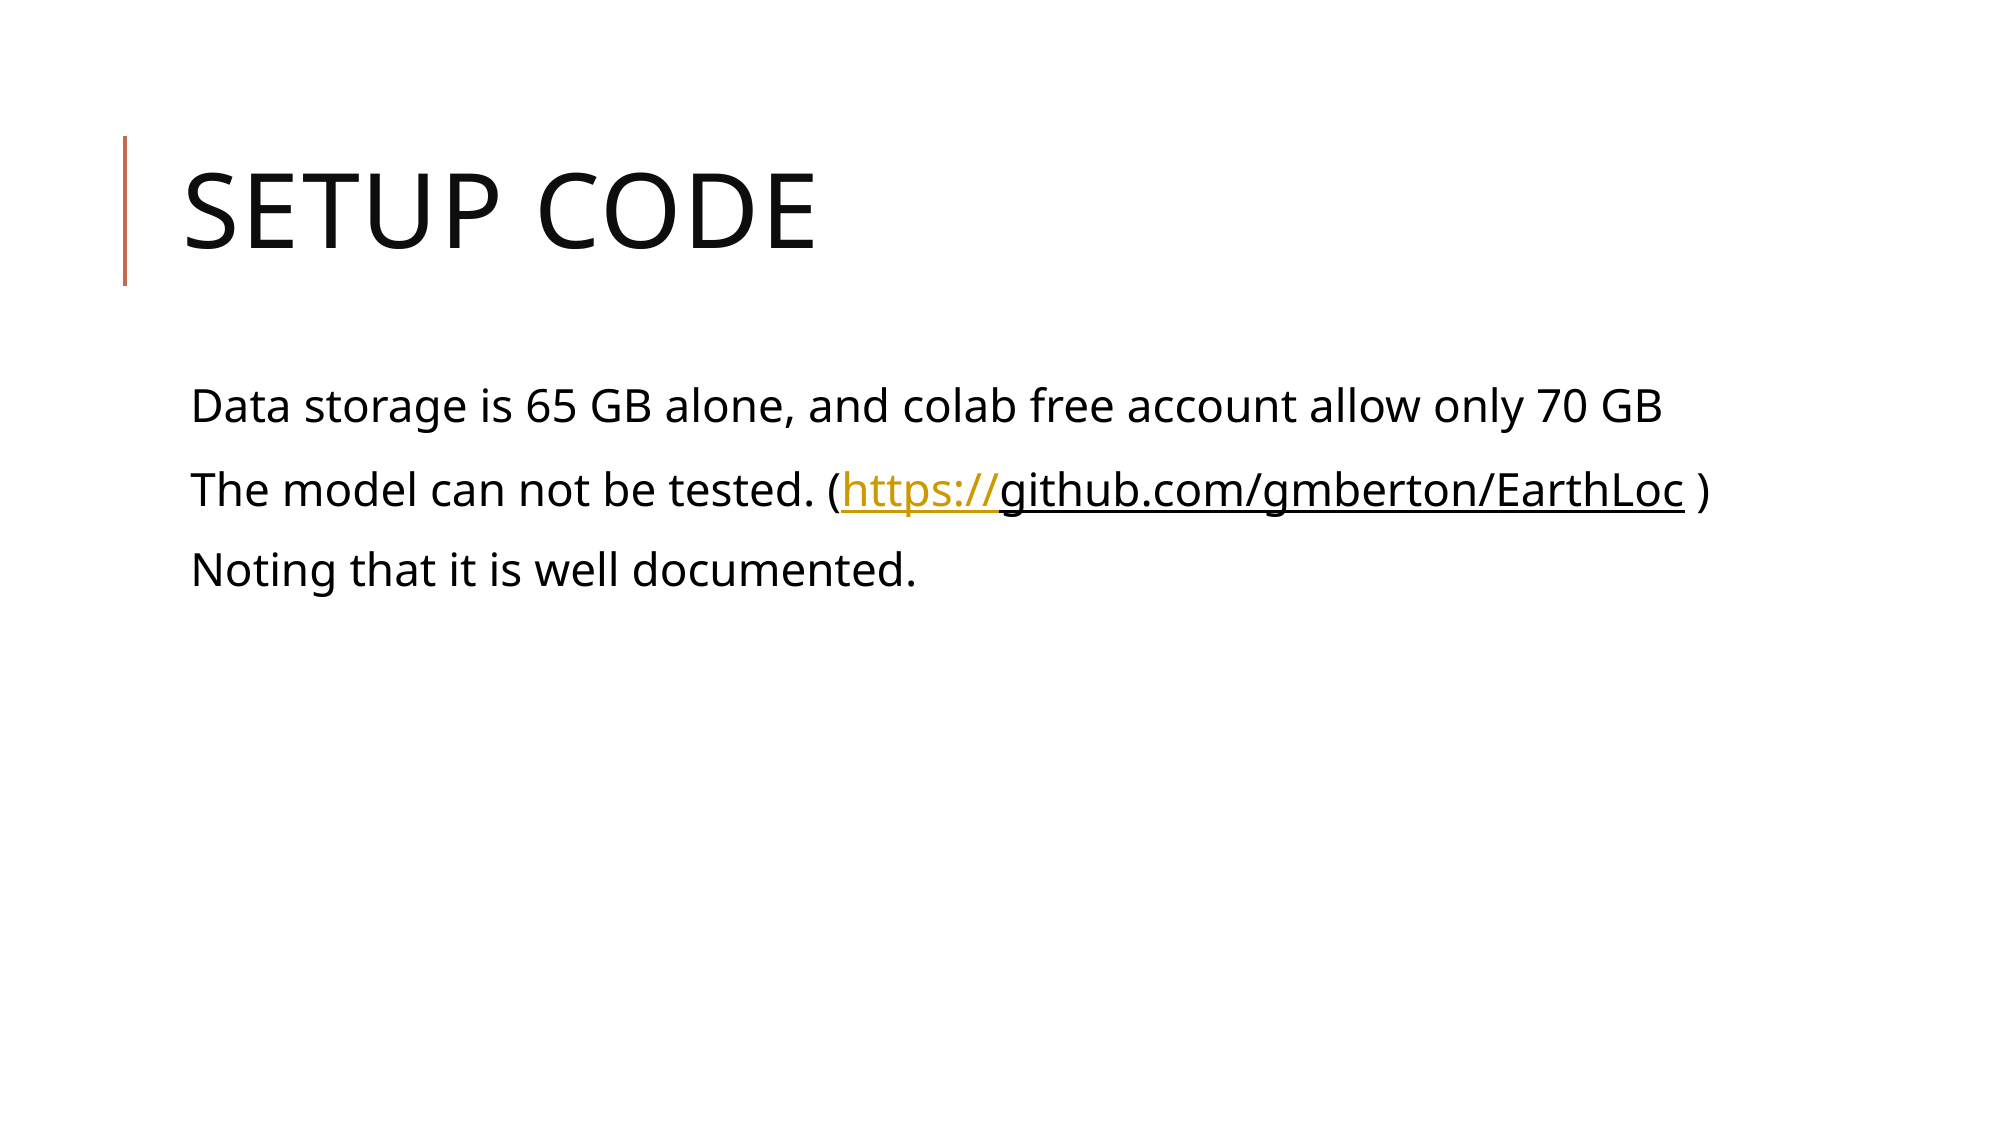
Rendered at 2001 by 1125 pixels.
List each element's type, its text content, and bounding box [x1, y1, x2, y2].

list Data storage is 65 GB alone, and colab free account allow only 70 GB The model can not be tested. (https://github.com/gmberton/EarthLoc ) Noting that it is well documented. [168, 375, 1763, 1035]
title Setup Code [168, 96, 1763, 342]
